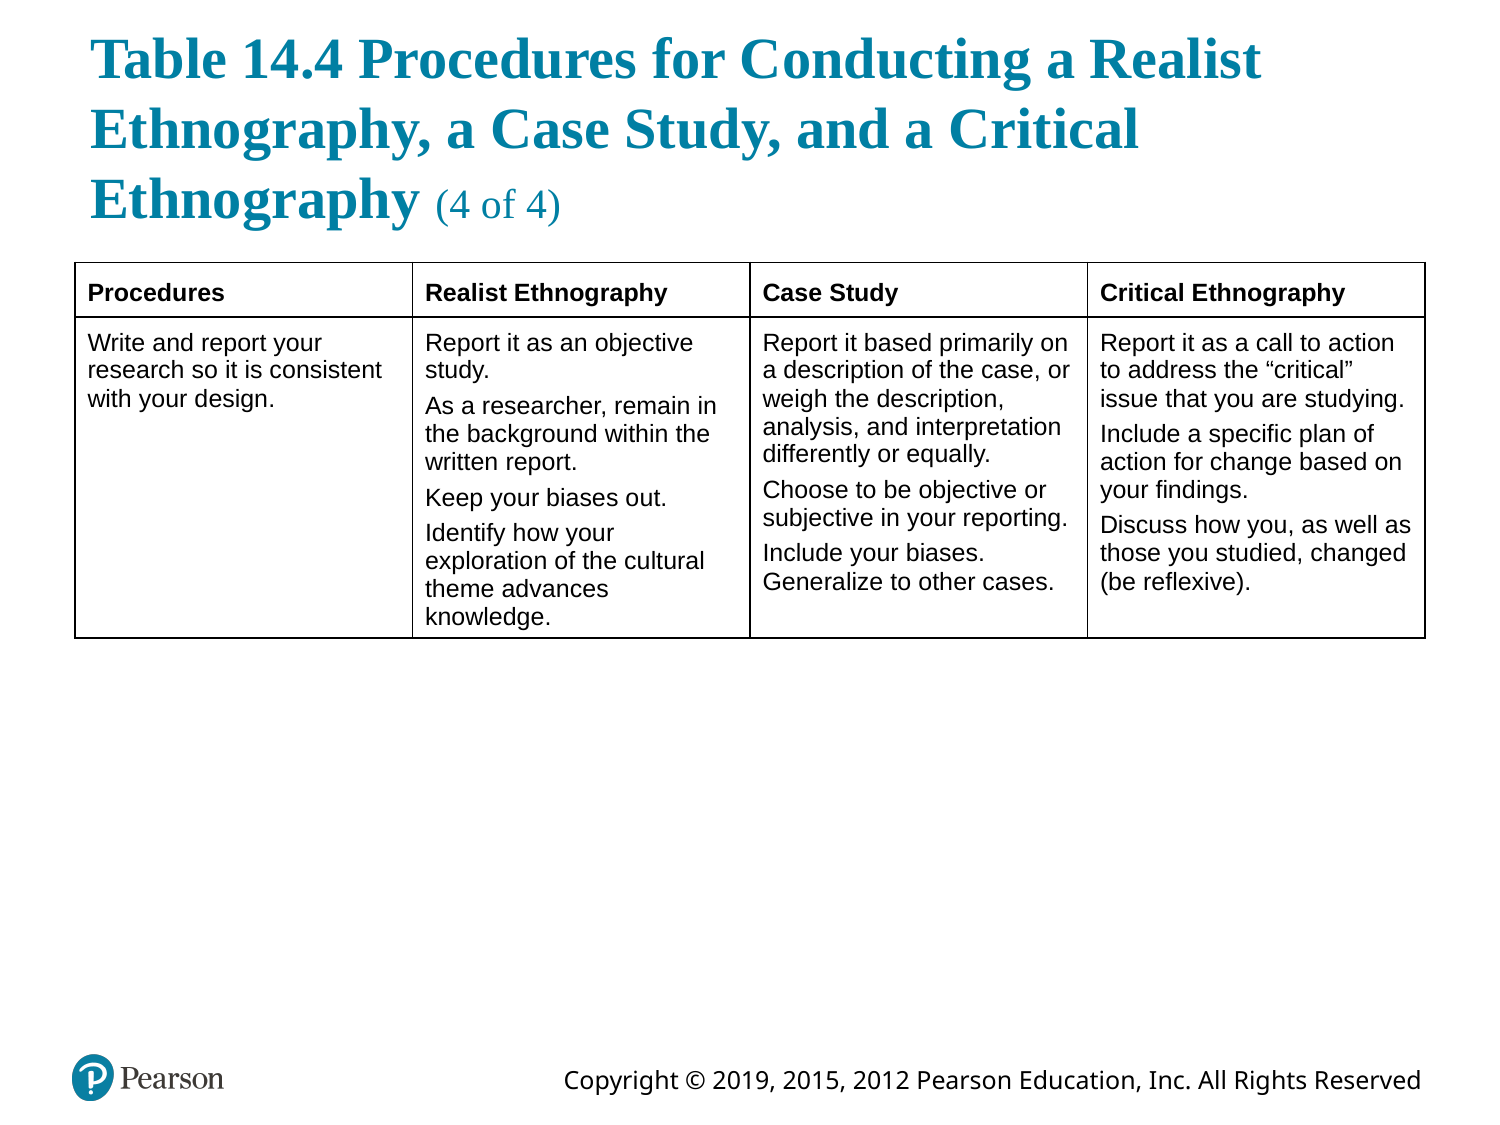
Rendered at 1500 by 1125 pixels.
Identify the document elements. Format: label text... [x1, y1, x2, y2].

table_cell Write and report your research so it is consistent with your design. [76, 318, 412, 637]
table_header Critical Ethnography [1088, 263, 1424, 316]
picture [72, 1054, 88, 1070]
table_cell Report it as an objective study. As a researcher, remain in the background within the written report. Keep your biases out. Identify how your exploration of the cultural theme advances knowledge. [413, 318, 749, 637]
picture [98, 1054, 224, 1101]
picture [80, 1063, 106, 1088]
table_cell Report it as a call to action to address the “critical” issue that you are studying. Include a specific plan of action for change based on your findings. Discuss how you, as well as those you studied, changed (be reflexive). [1088, 318, 1424, 637]
picture [72, 1087, 83, 1101]
table_header Case Study [751, 263, 1087, 316]
title Table 14.4 Procedures for Conducting a Realist Ethnography, a Case Study, and a Critical Ethnography (4 of 4) [75, 35, 1425, 216]
table_header Realist Ethnography [413, 263, 749, 316]
table_cell Report it based primarily on a description of the case, or weigh the description, analysis, and interpretation differently or equally. Choose to be objective or subjective in your reporting. Include your biases. Generalize to other cases. [751, 318, 1087, 637]
table_header Procedures [76, 263, 412, 316]
